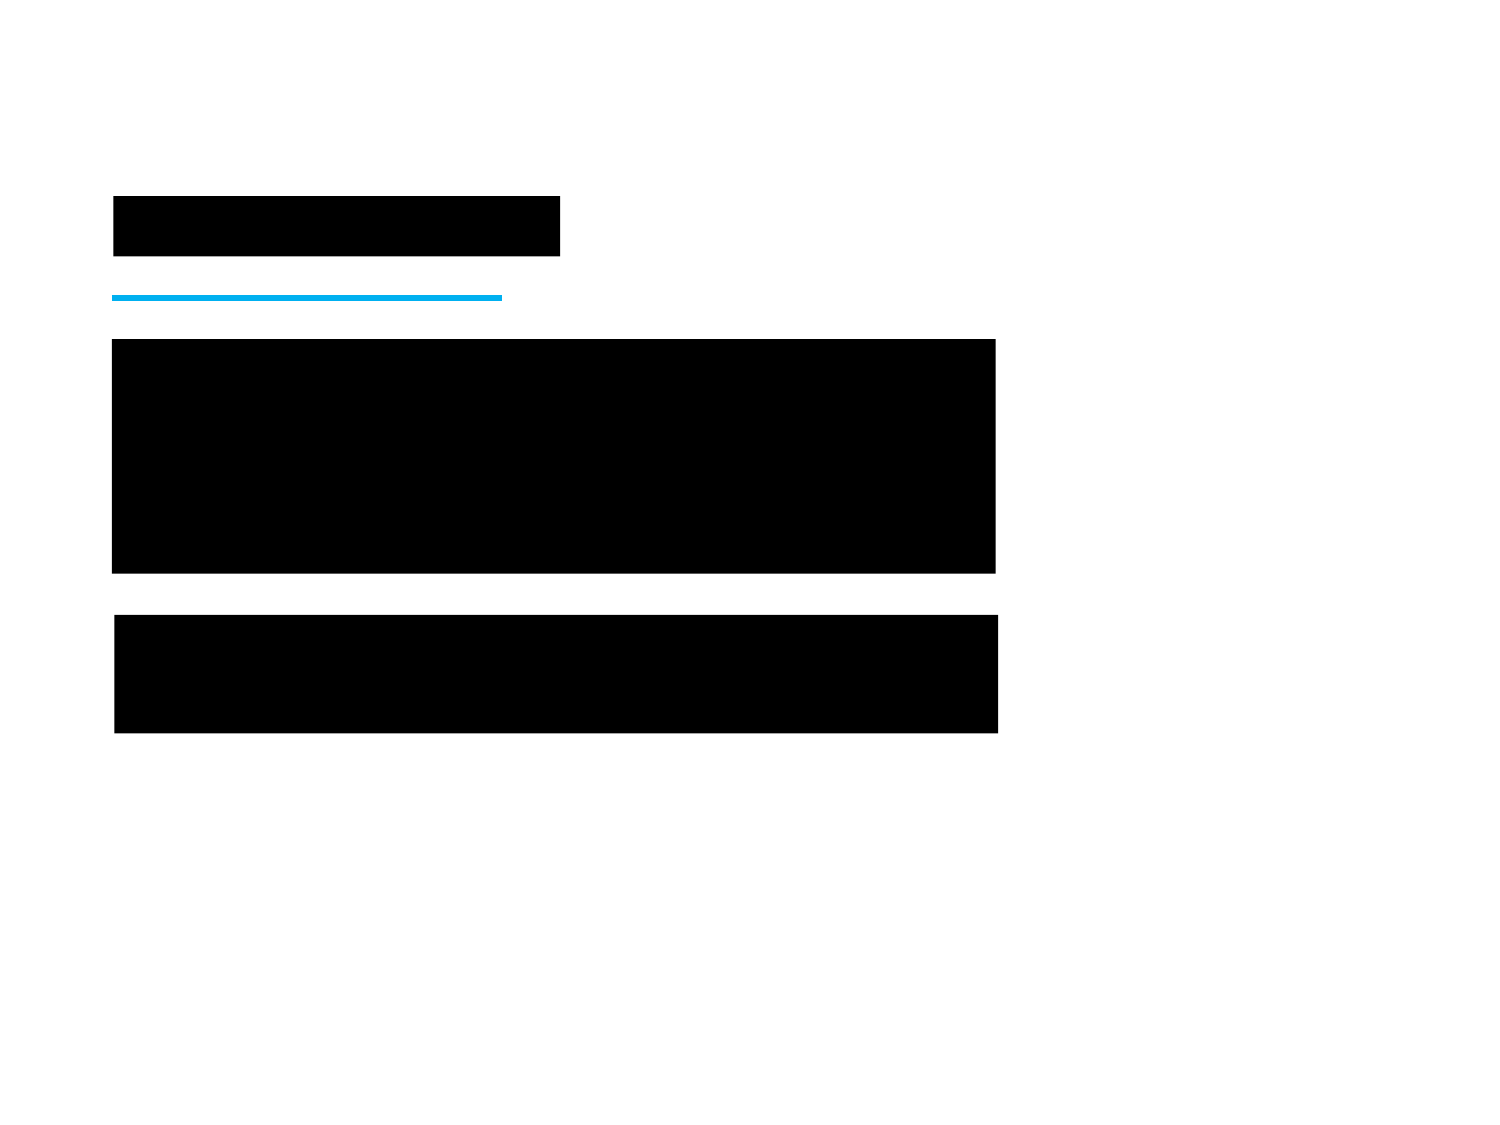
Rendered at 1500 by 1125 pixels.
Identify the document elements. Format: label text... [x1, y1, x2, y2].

text_box [113, 196, 561, 257]
text_box Varían según alguna condición [114, 614, 999, 734]
text_box Unidades Relativas de medida [111, 339, 996, 574]
